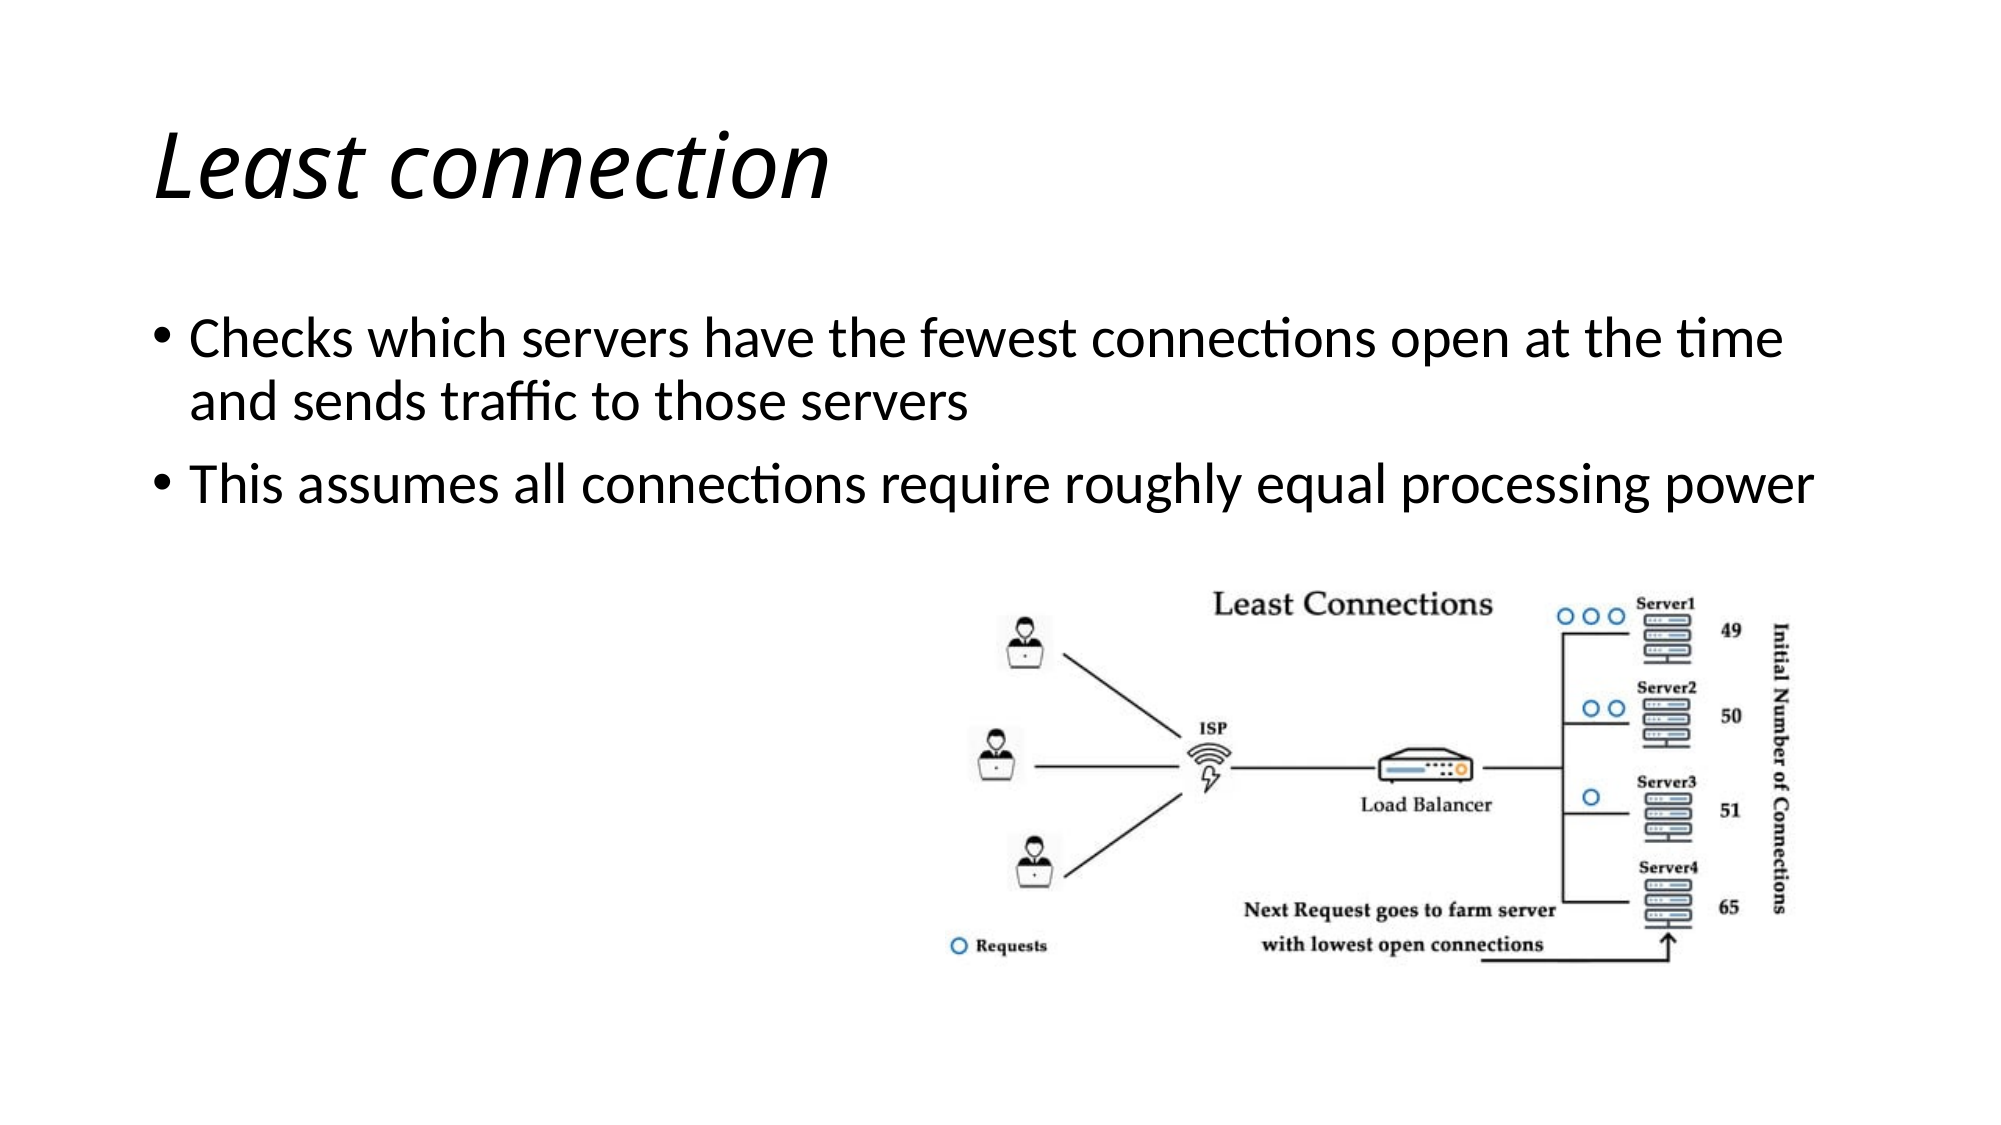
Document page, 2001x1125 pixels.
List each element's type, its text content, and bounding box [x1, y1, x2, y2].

list Checks which servers have the fewest connections open at the time and sends traffic to those servers This assumes all connections require roughly equal processing power [137, 299, 1863, 1014]
picture [945, 578, 1805, 981]
title Least connection [137, 59, 1863, 278]
